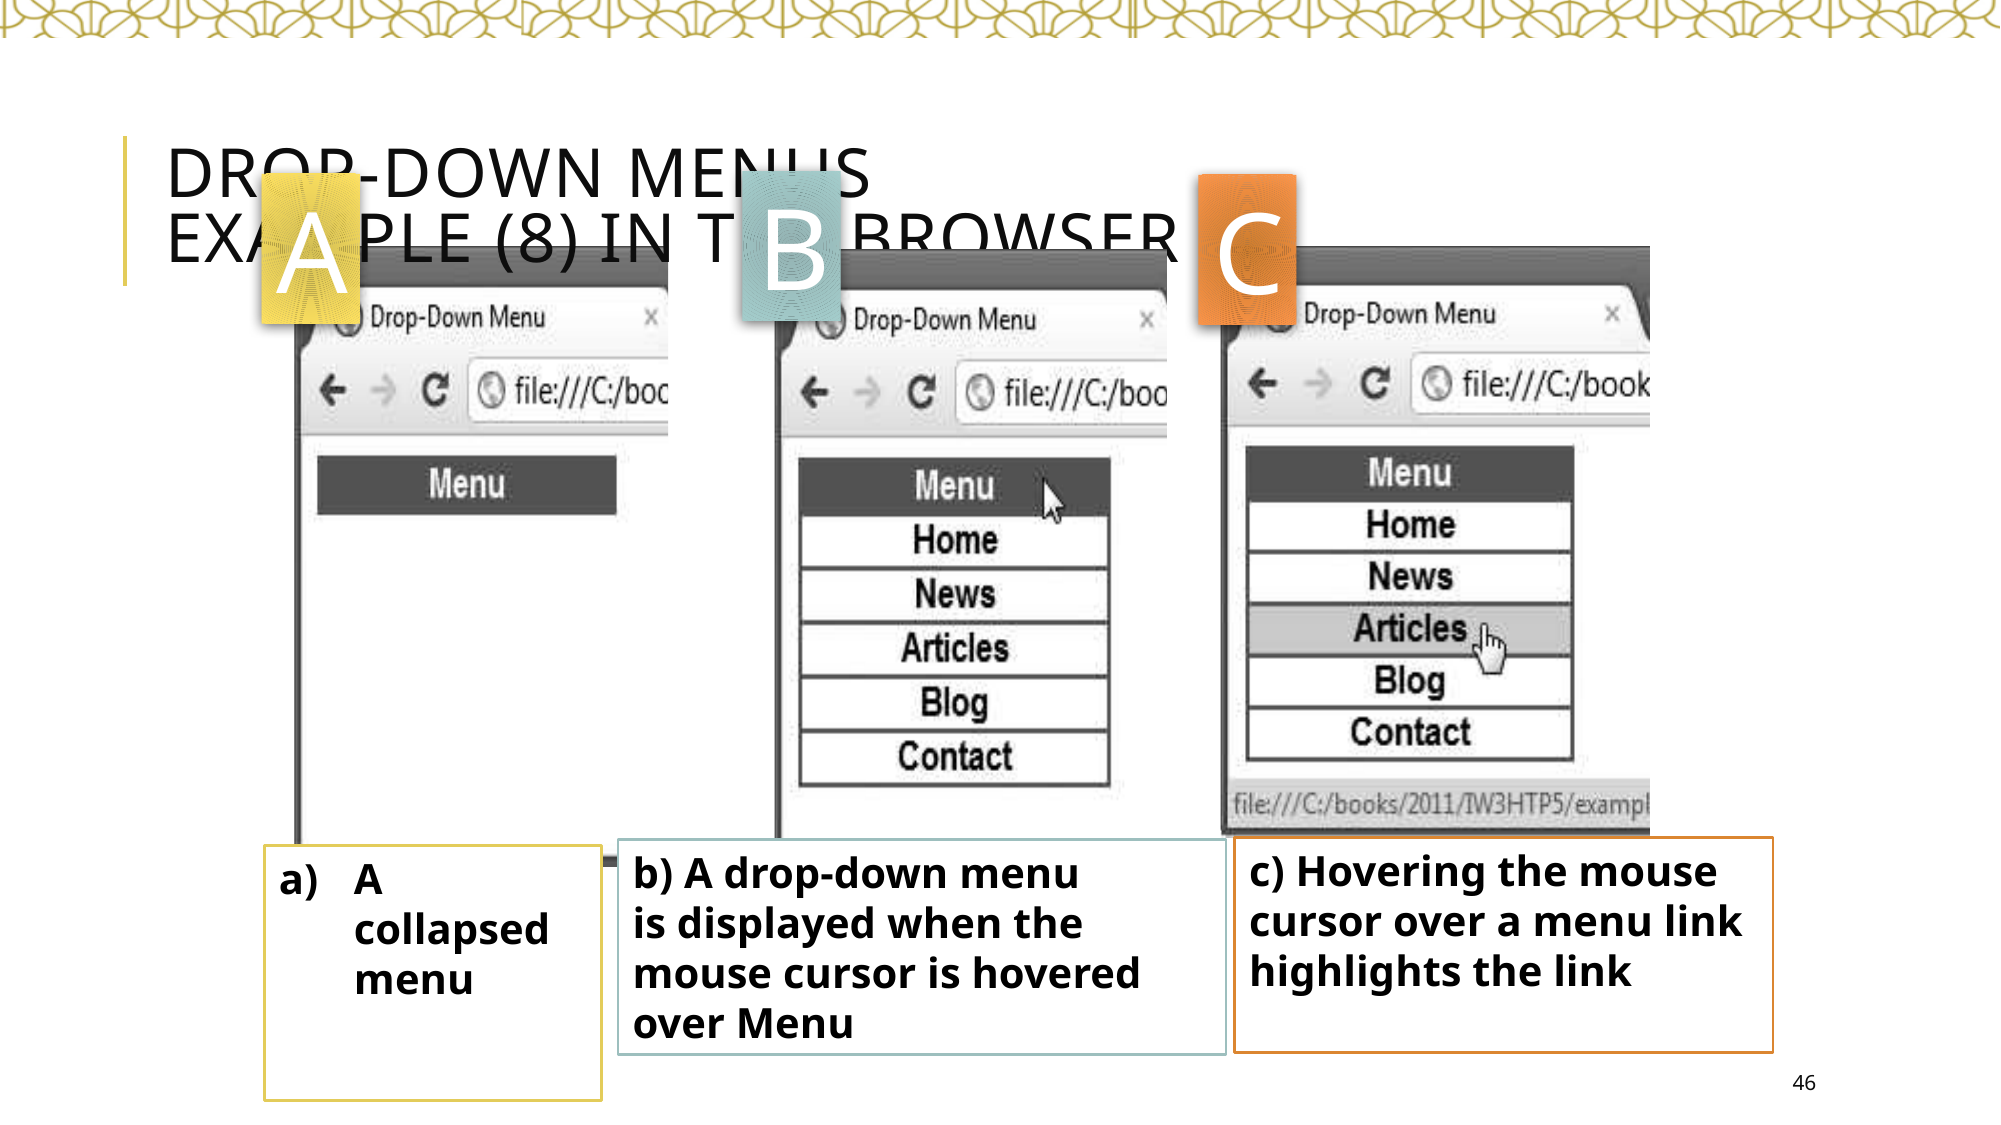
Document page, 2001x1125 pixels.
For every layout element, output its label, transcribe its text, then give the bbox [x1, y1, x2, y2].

picture [0, 0, 2000, 38]
text_box C [1198, 174, 1297, 325]
picture [1220, 246, 1651, 838]
text_box A collapsed menu [263, 844, 603, 1102]
slide_number 46 [1777, 1061, 1938, 1107]
text_box c) Hovering the mouse cursor over a menu link highlights the link [1233, 836, 1774, 1054]
picture [774, 249, 1168, 868]
text_box A [261, 173, 360, 324]
title Drop-Down Menus Example (8) in the browser [150, 137, 1938, 284]
picture [294, 246, 669, 868]
text_box B [742, 171, 841, 321]
text_box b) A drop-down menu is displayed when the mouse cursor is hovered over Menu [617, 838, 1227, 1056]
